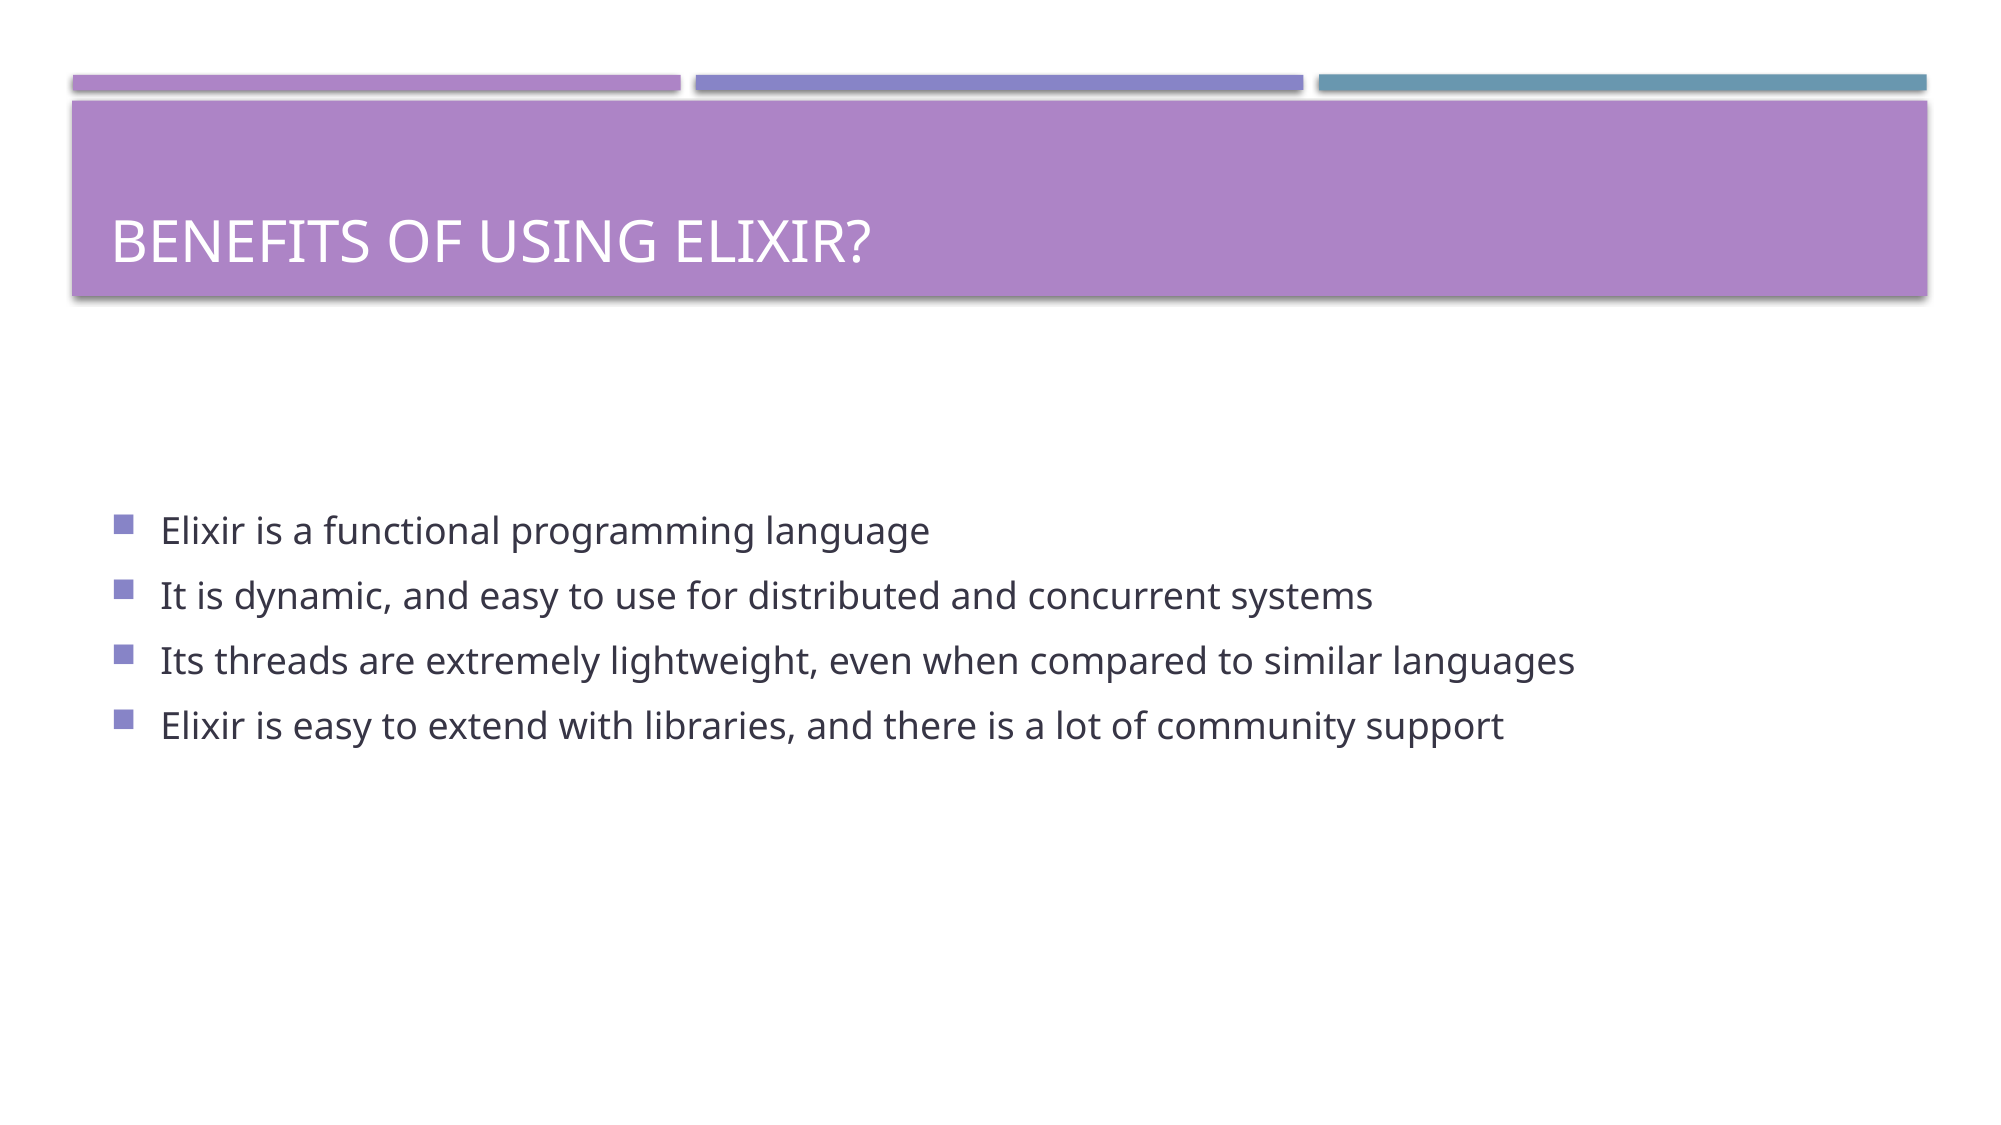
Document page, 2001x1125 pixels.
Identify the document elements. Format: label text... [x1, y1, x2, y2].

title Benefits of using Elixir? [95, 115, 1905, 282]
list Elixir is a functional programming language It is dynamic, and easy to use for distributed and concurrent systems Its threads are extremely lightweight, even when compared to similar languages Elixir is easy to extend with libraries, and there is a lot of community support [95, 357, 1905, 962]
